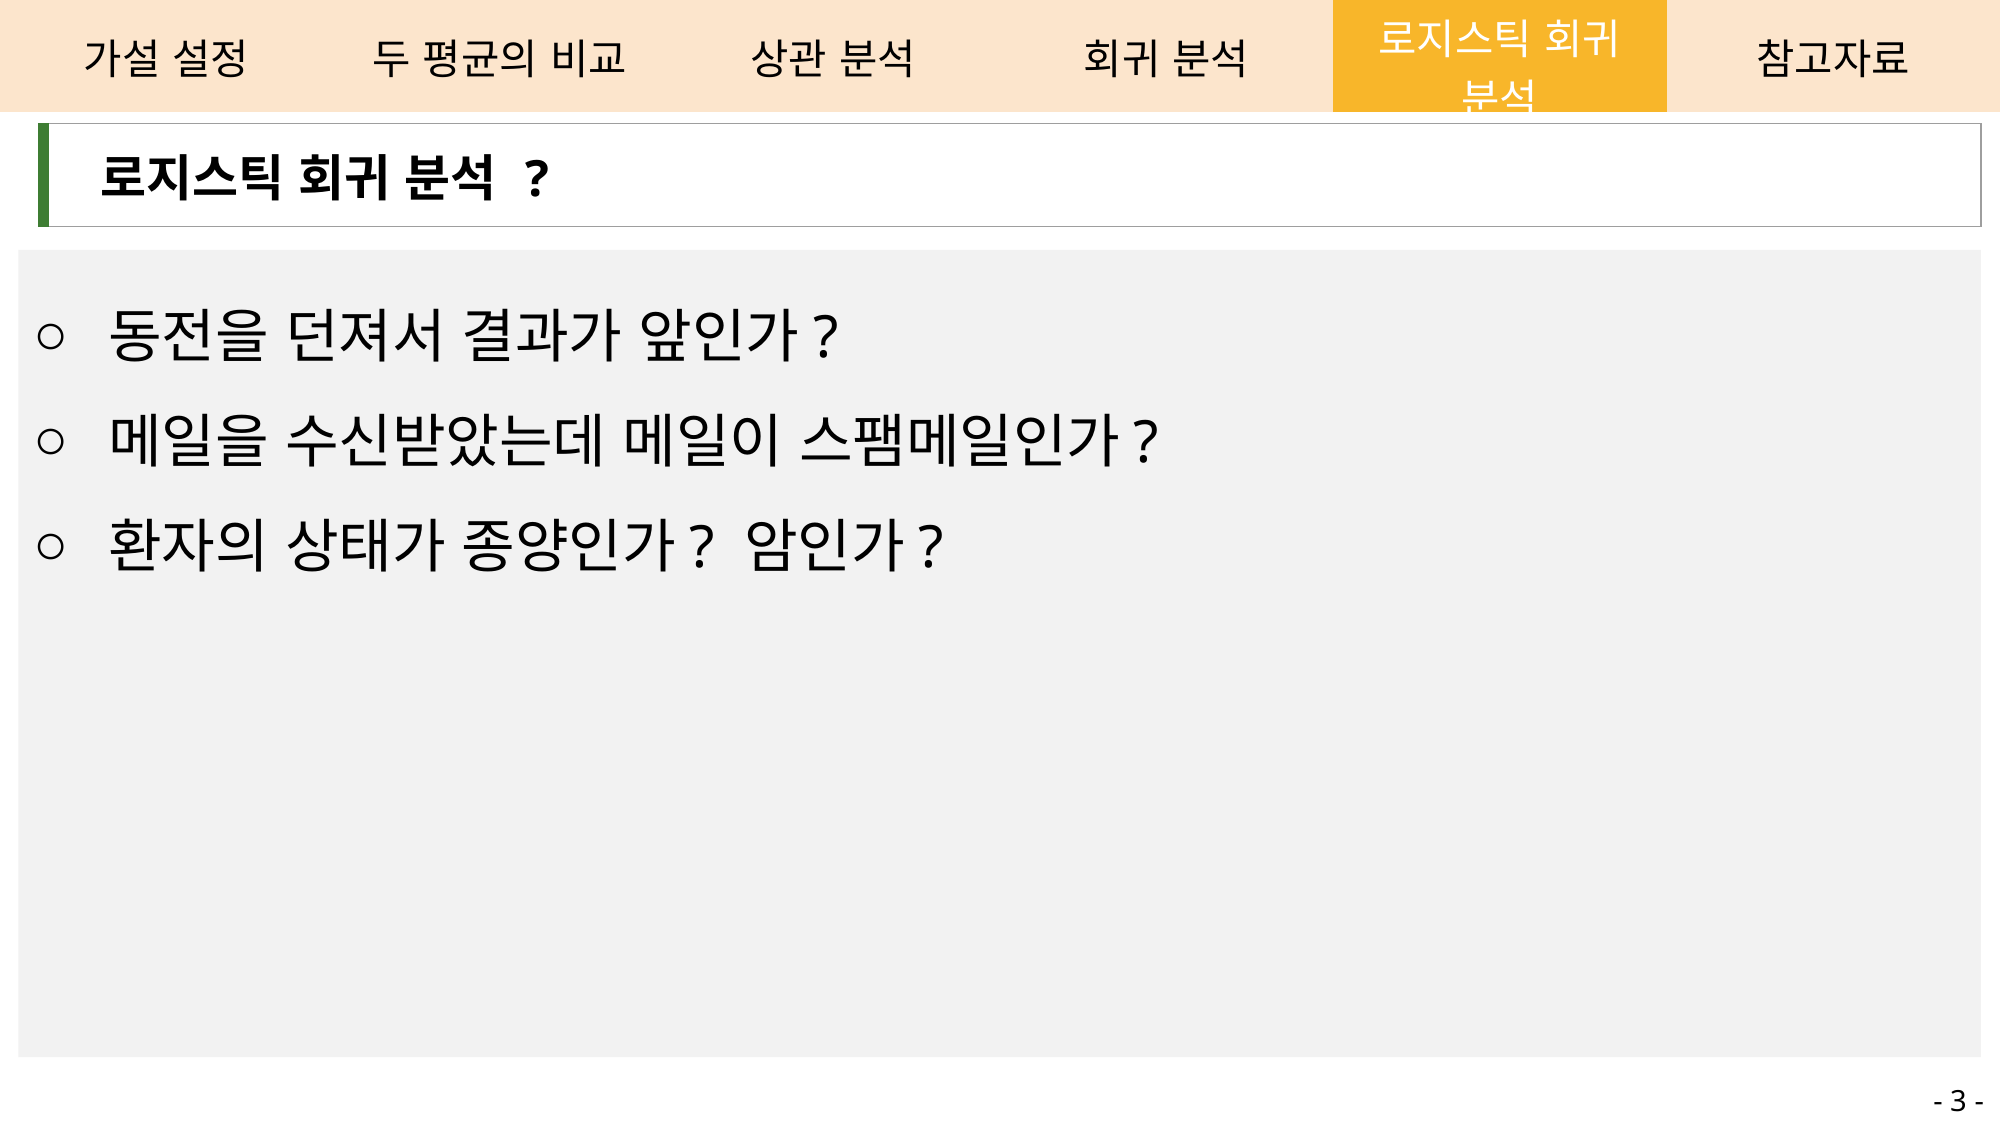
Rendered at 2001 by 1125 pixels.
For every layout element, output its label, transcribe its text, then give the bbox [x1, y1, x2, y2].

text_box 동전을 던져서 결과가 앞인가? 메일을 수신받았는데 메일이 스팸메일인가? 환자의 상태가 종양인가? 암인가? [18, 249, 1981, 1058]
table_header 두 평균의 비교 [333, 0, 667, 112]
table_header 가설 설정 [0, 0, 333, 112]
table_header 상관 분석 [667, 0, 1000, 112]
text_box - 3 - [1918, 1074, 2000, 1125]
table_header 참고자료 [1667, 0, 2000, 112]
table_header 로지스틱 회귀 분석 [1333, 0, 1667, 112]
table_header 회귀 분석 [1000, 0, 1333, 112]
table_header 로지스틱 회귀 분석 ? [49, 124, 1980, 226]
